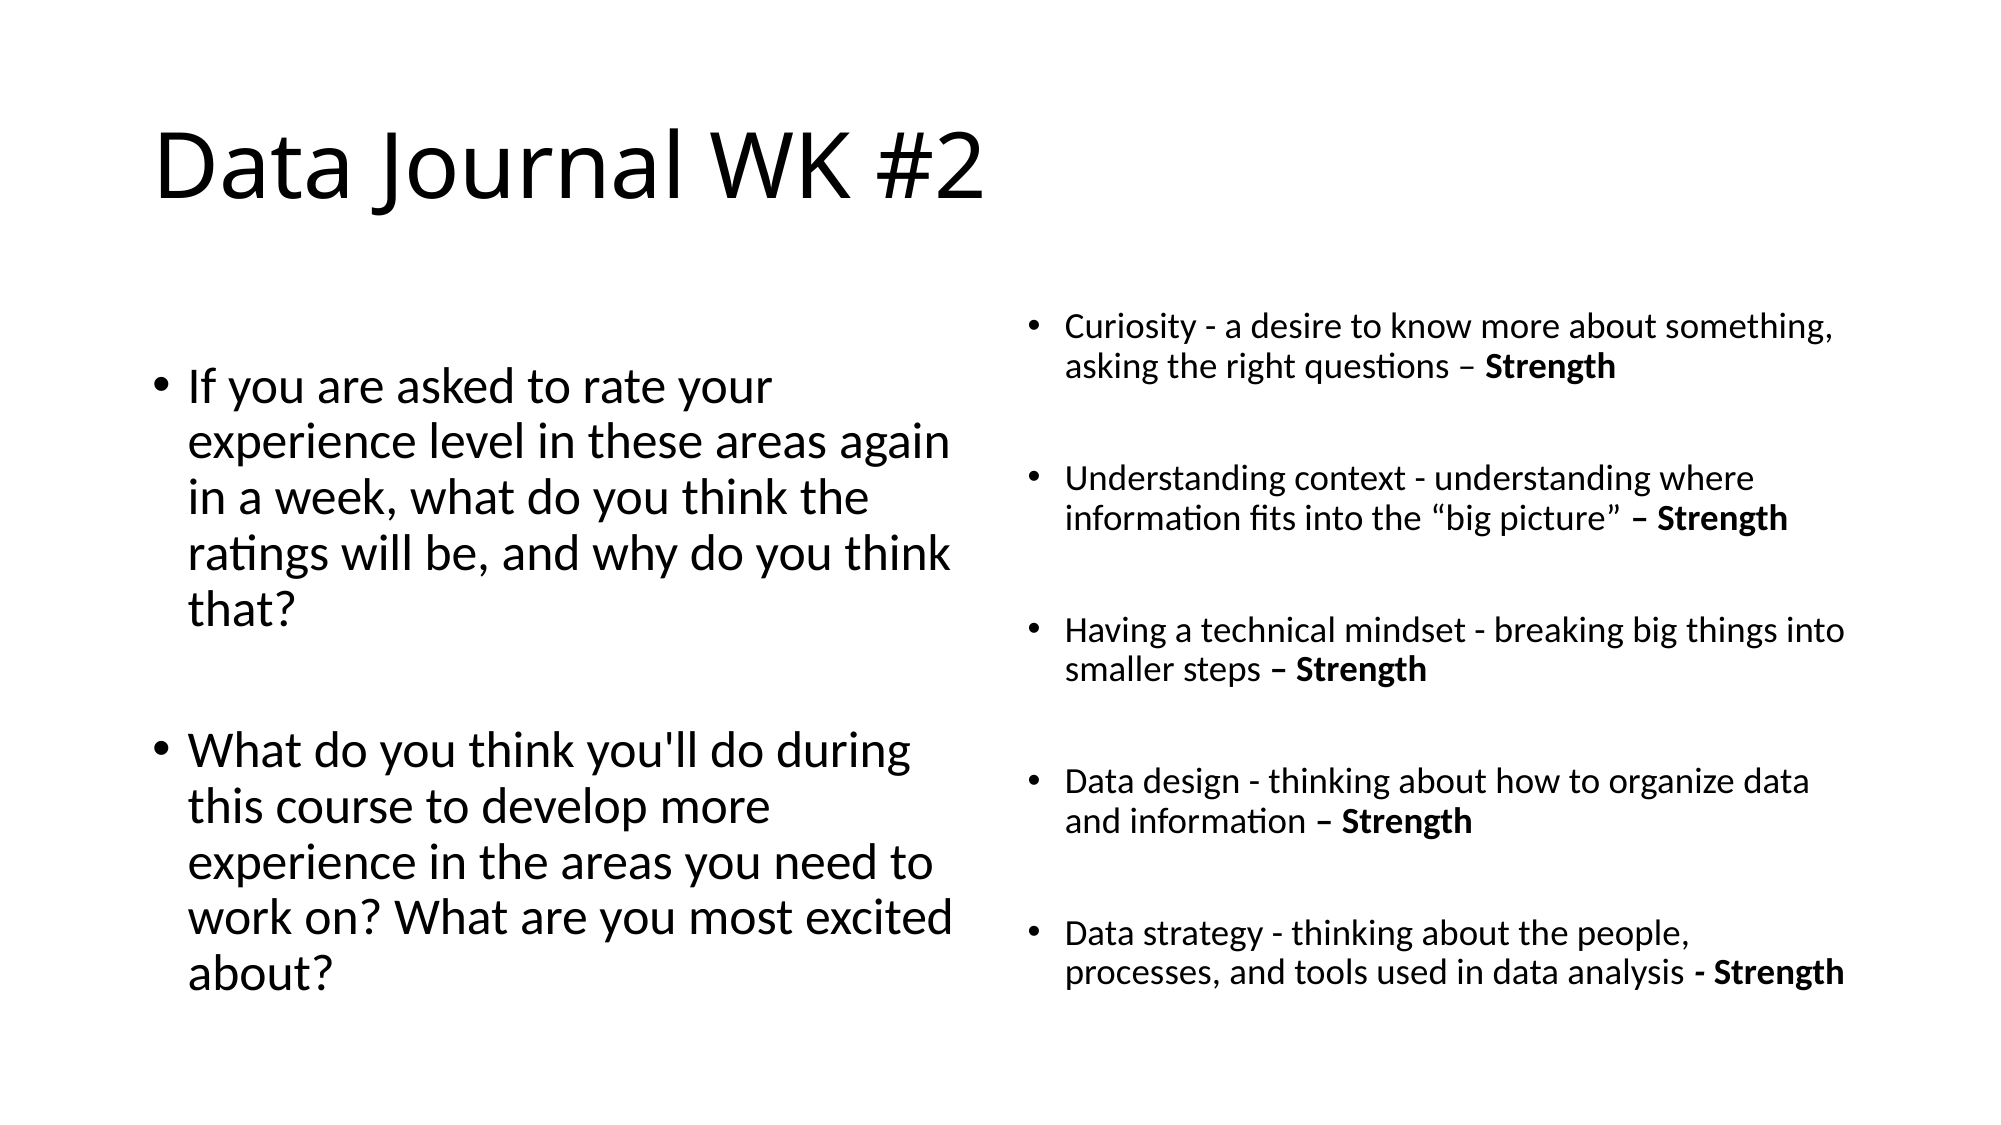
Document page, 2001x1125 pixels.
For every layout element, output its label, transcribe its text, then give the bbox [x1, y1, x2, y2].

list Curiosity - a desire to know more about something, asking the right questions – Strength Understanding context - understanding where information fits into the “big picture” – Strength Having a technical mindset - breaking big things into smaller steps – Strength Data design - thinking about how to organize data and information – Strength Data strategy - thinking about the people, processes, and tools used in data analysis - Strength [1012, 299, 1863, 1014]
title Data Journal WK #2 [137, 59, 1863, 278]
list If you are asked to rate your experience level in these areas again in a week, what do you think the ratings will be, and why do you think that? What do you think you'll do during this course to develop more experience in the areas you need to work on? What are you most excited about? [137, 299, 988, 1014]
